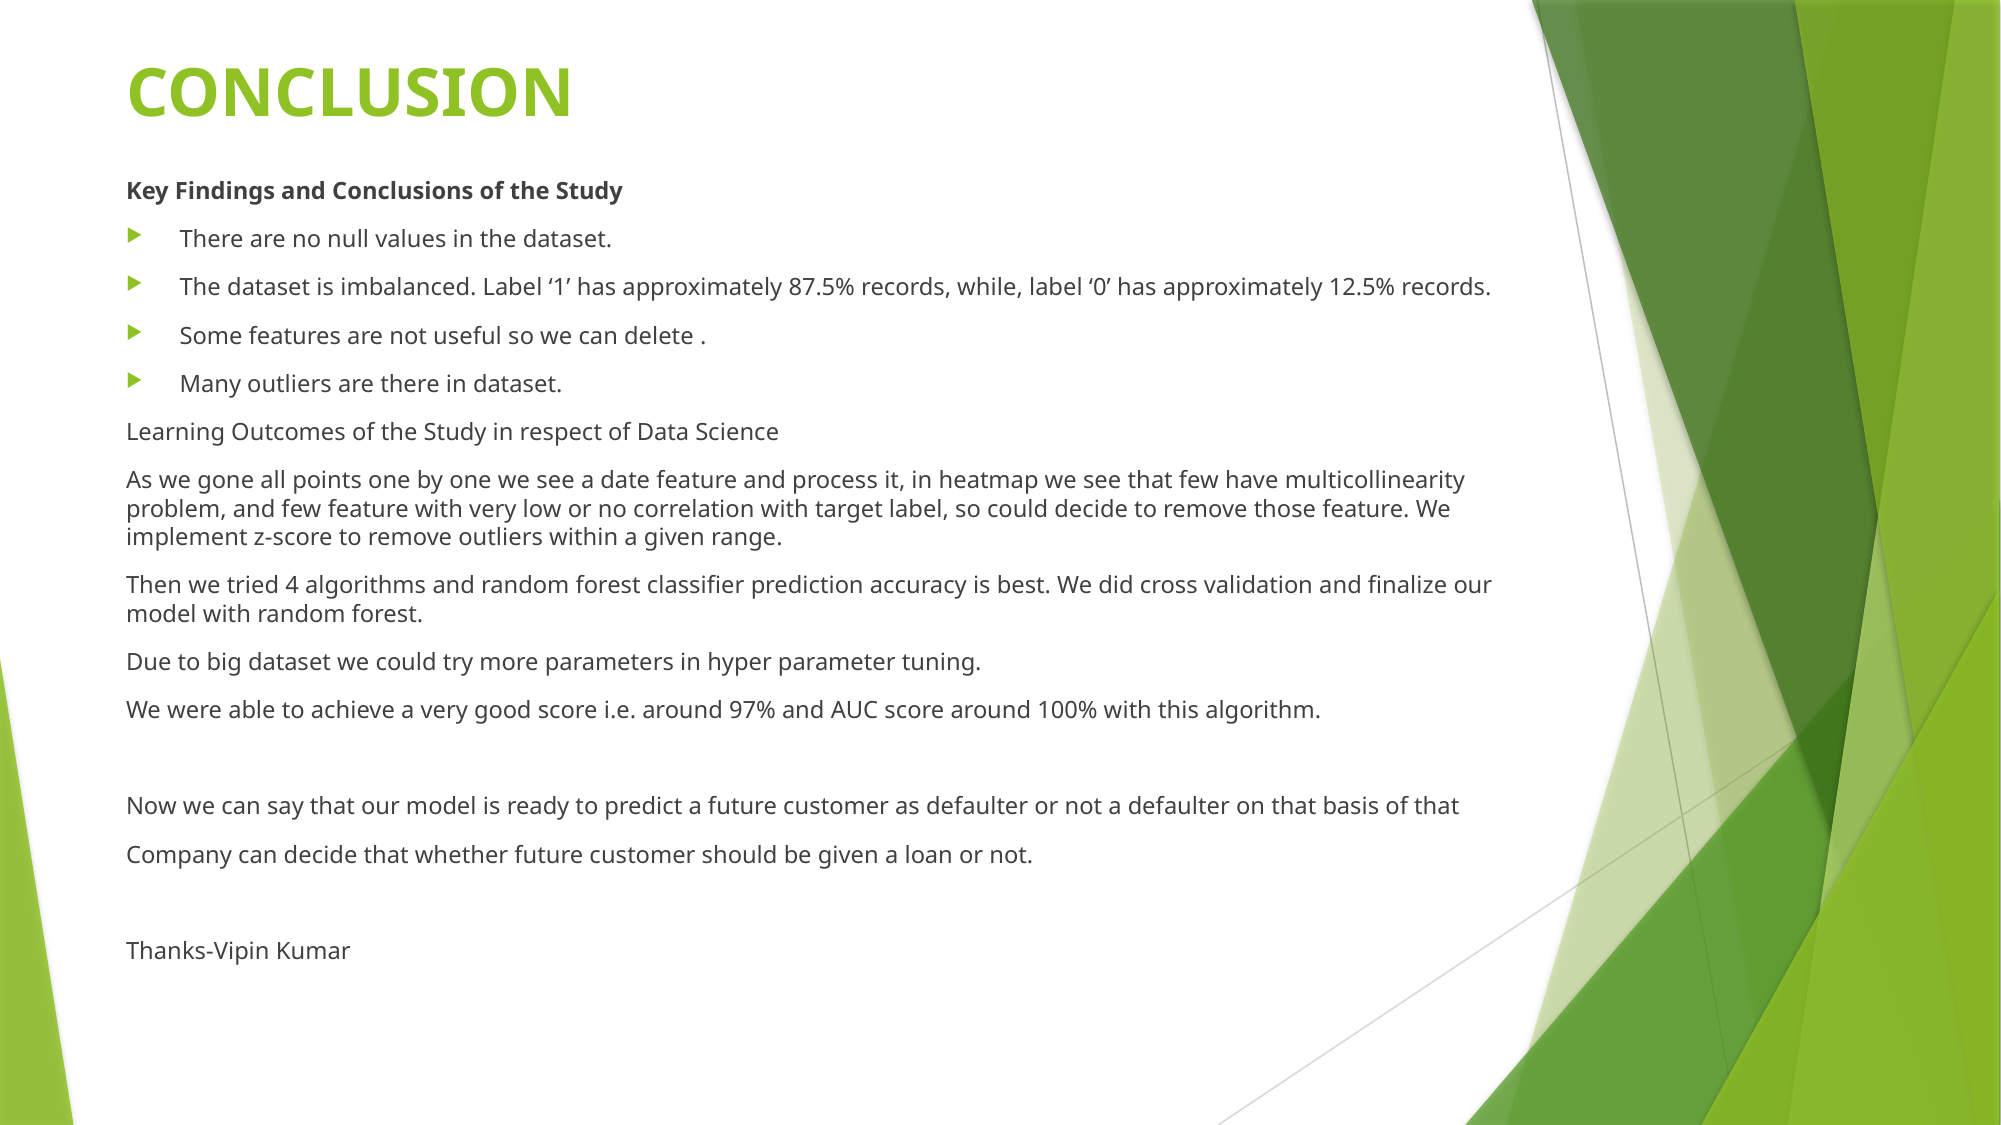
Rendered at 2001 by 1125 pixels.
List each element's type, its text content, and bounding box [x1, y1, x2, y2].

title CONCLUSION [111, 41, 1522, 168]
list Key Findings and Conclusions of the Study There are no null values in the dataset. The dataset is imbalanced. Label ‘1’ has approximately 87.5% records, while, label ‘0’ has approximately 12.5% records. Some features are not useful so we can delete . Many outliers are there in dataset. Learning Outcomes of the Study in respect of Data Science As we gone all points one by one we see a date feature and process it, in heatmap we see that few have multicollinearity problem, and few feature with very low or no correlation with target label, so could decide to remove those feature. We implement z-score to remove outliers within a given range. Then we tried 4 algorithms and random forest classifier prediction accuracy is best. We did cross validation and finalize our model with random forest. Due to big dataset we could try more parameters in hyper parameter tuning. We were able to achieve a very good score i.e. around 97% and AUC score around 100% with this algorithm. Now we can say that our model is ready to predict a future customer as defaulter or not a defaulter on that basis of that Company can decide that whether future customer should be given a loan or not. Thanks-Vipin Kumar [111, 168, 1522, 992]
